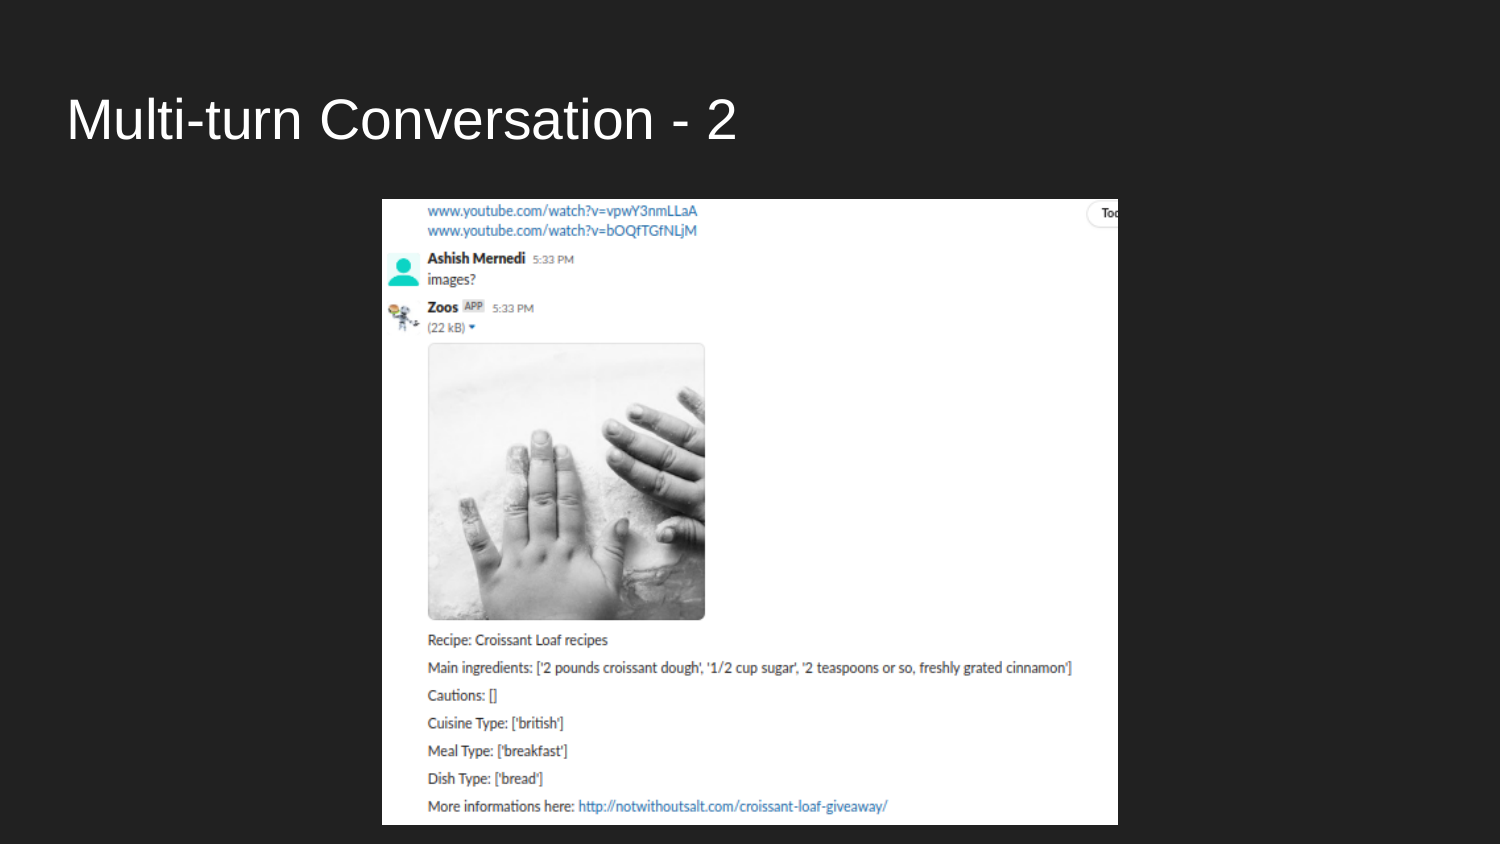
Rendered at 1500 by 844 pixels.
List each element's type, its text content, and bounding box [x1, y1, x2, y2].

title Multi-turn Conversation - 2 [51, 72, 1449, 167]
picture [381, 199, 1119, 825]
